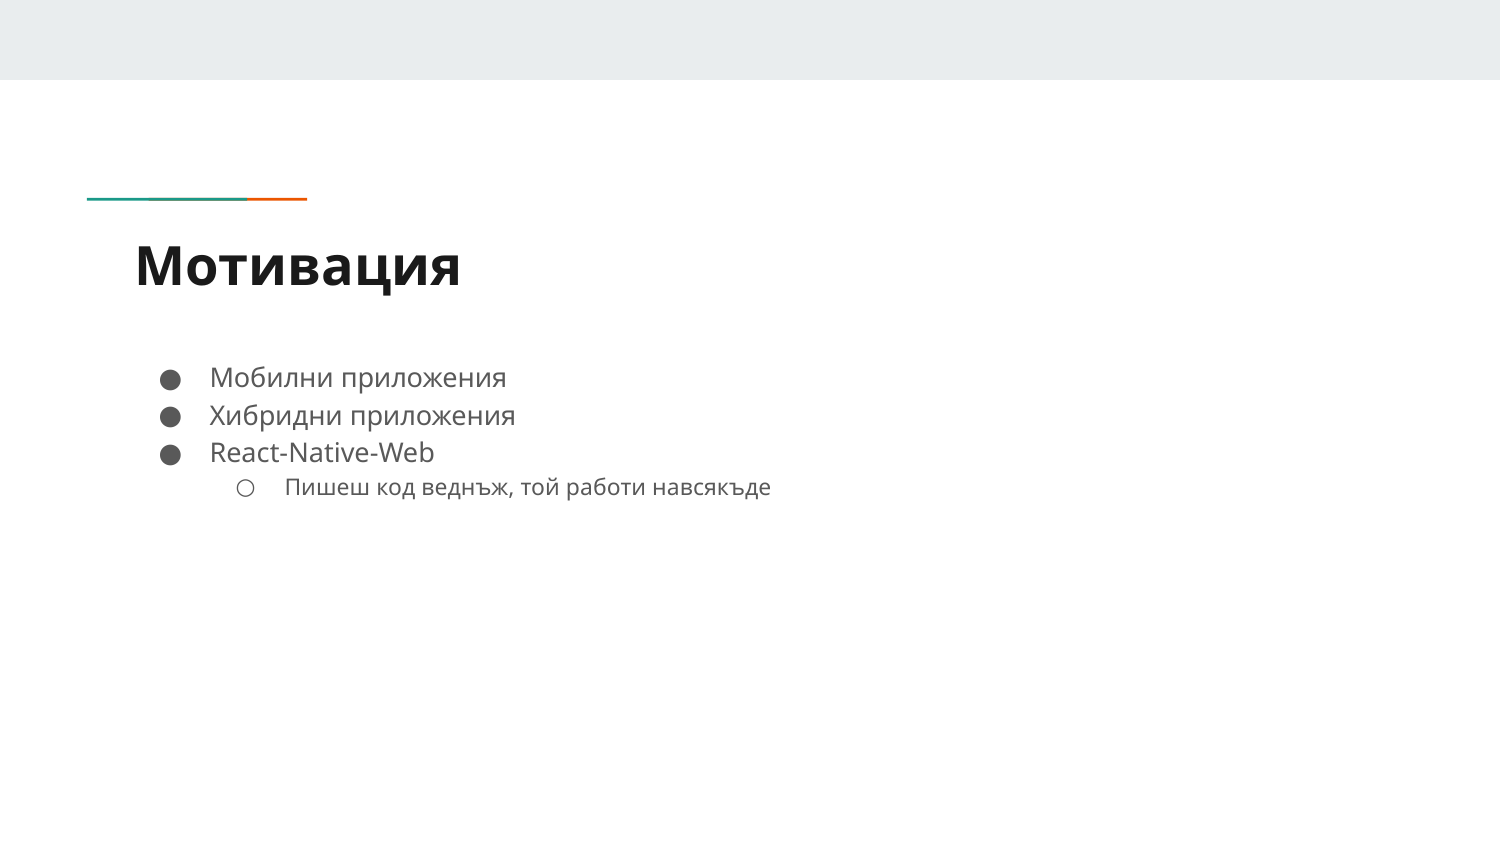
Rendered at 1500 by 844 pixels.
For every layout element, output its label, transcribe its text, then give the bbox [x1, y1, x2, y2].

list Мобилни приложения Хибридни приложения React-Native-Web Пишеш код веднъж, той работи навсякъде [119, 341, 1381, 712]
title Мотивация [119, 216, 1381, 305]
